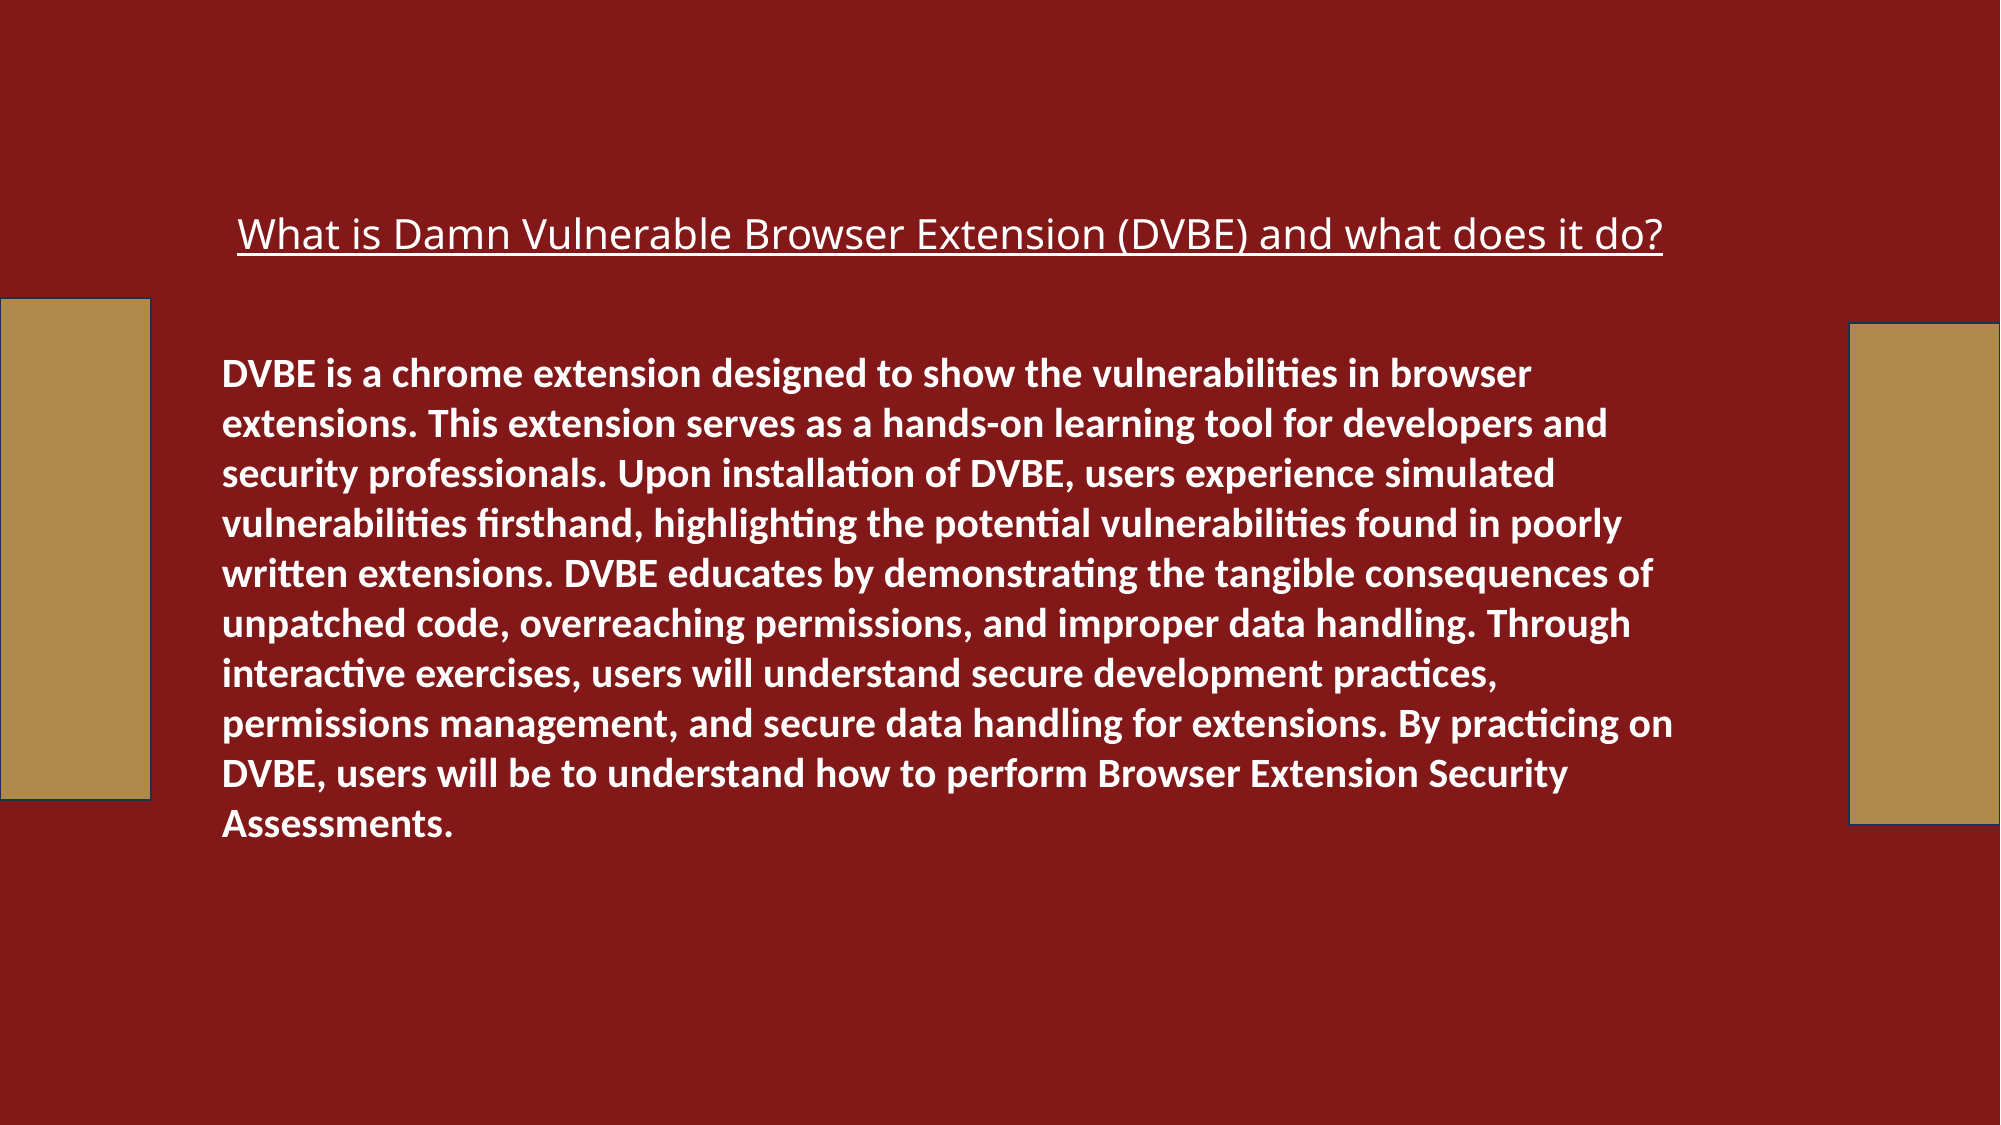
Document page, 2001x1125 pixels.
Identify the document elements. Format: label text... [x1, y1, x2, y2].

text_box [0, 297, 152, 801]
text_box What is Damn Vulnerable Browser Extension (DVBE) and what does it do? [83, 200, 1818, 266]
text_box [1848, 322, 2000, 826]
text_box DVBE is a chrome extension designed to show the vulnerabilities in browser extensions. This extension serves as a hands-on learning tool for developers and security professionals. Upon installation of DVBE, users experience simulated vulnerabilities firsthand, highlighting the potential vulnerabilities found in poorly written extensions. DVBE educates by demonstrating the tangible consequences of unpatched code, overreaching permissions, and improper data handling. Through interactive exercises, users will understand secure development practices, permissions management, and secure data handling for extensions. By practicing on DVBE, users will be to understand how to perform Browser Extension Security Assessments. [207, 338, 1694, 854]
